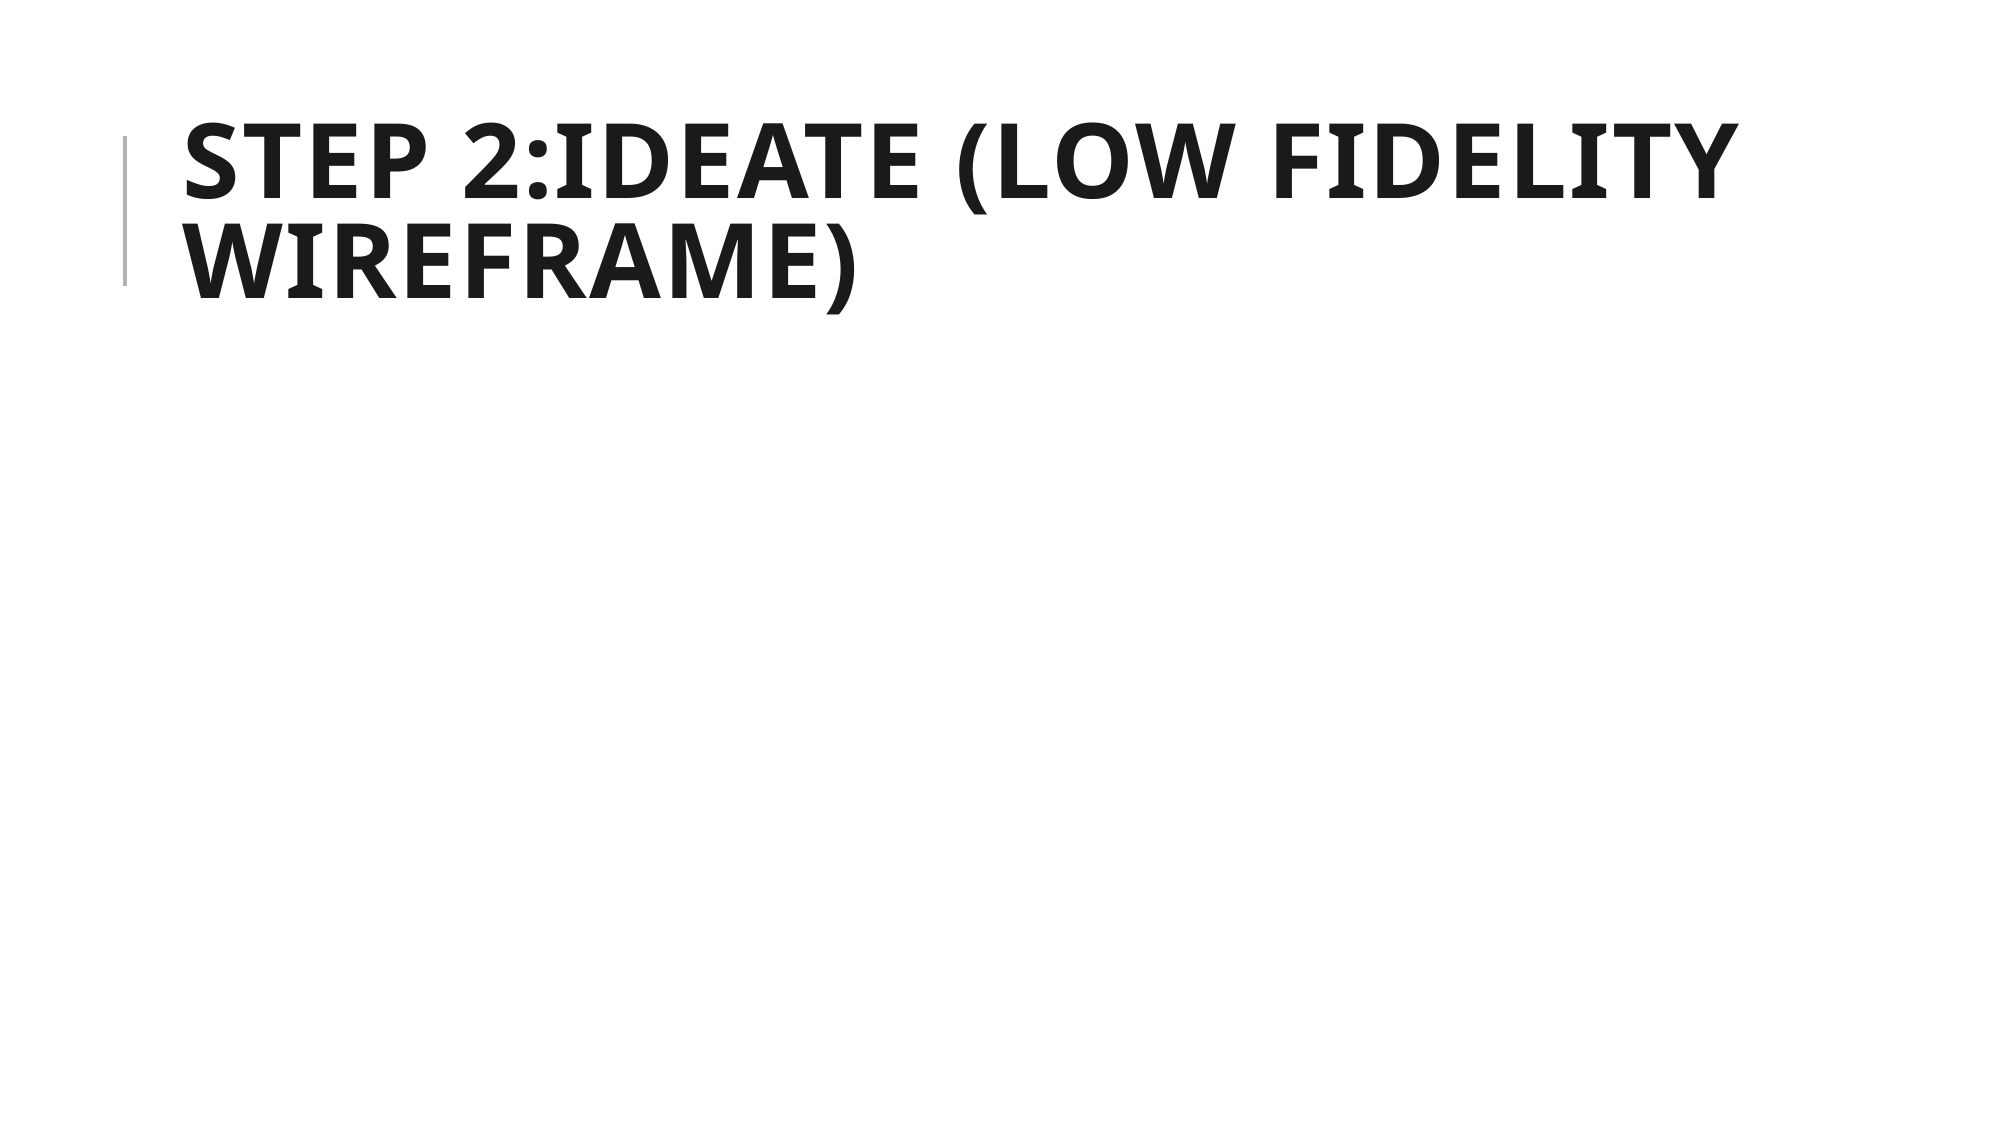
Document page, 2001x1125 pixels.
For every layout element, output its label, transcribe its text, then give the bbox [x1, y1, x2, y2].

title STEP 2:IDEATE (LOW FIDELITY WIREFRAME) [168, 96, 1839, 342]
